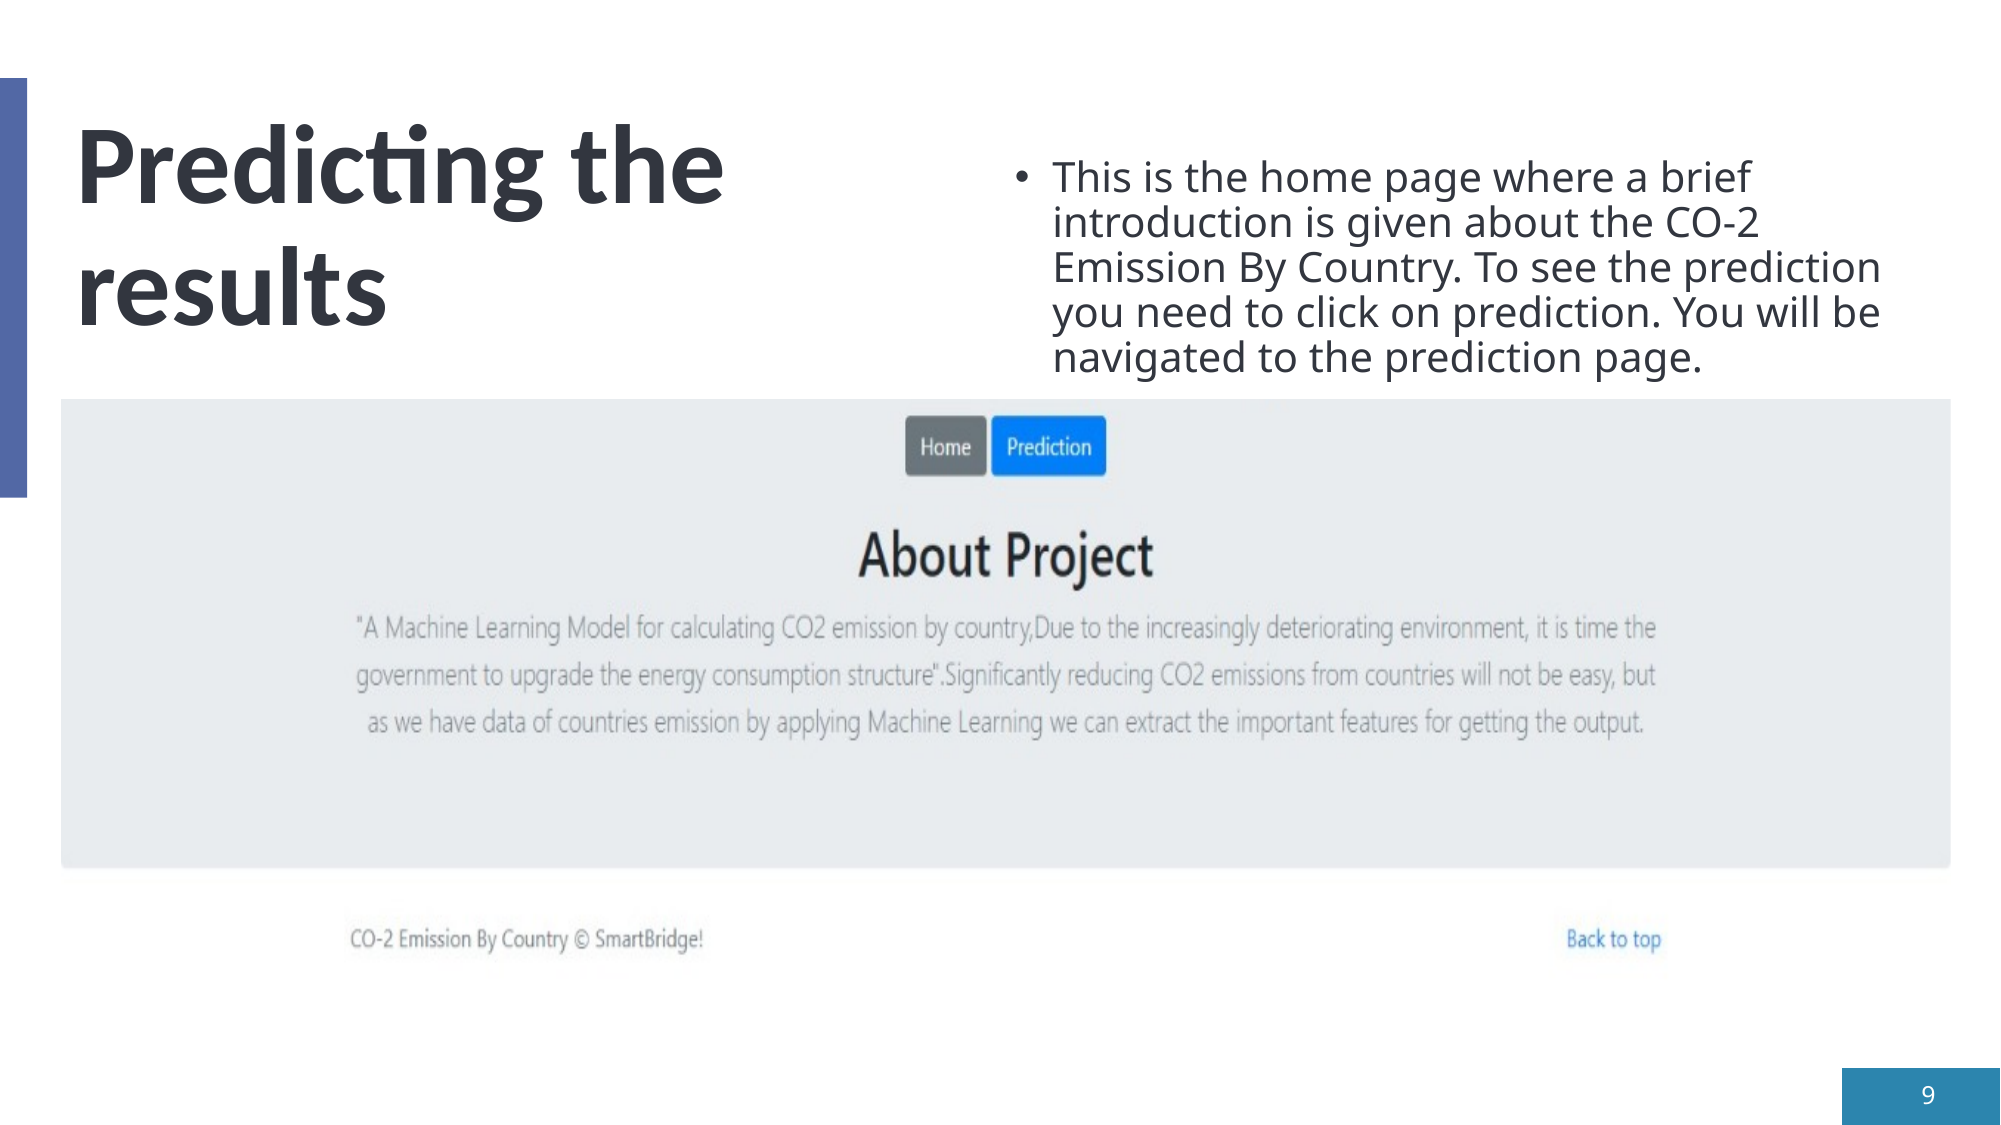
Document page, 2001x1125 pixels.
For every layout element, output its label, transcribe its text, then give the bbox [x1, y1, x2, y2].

list This is the home page where a brief introduction is given about the CO-2 Emission By Country. To see the prediction you need to click on prediction. You will be navigated to the prediction page. [999, 78, 1951, 399]
picture [60, 399, 1951, 1047]
slide_number 9 [1889, 1079, 1951, 1114]
title Predicting the results [61, 18, 909, 399]
